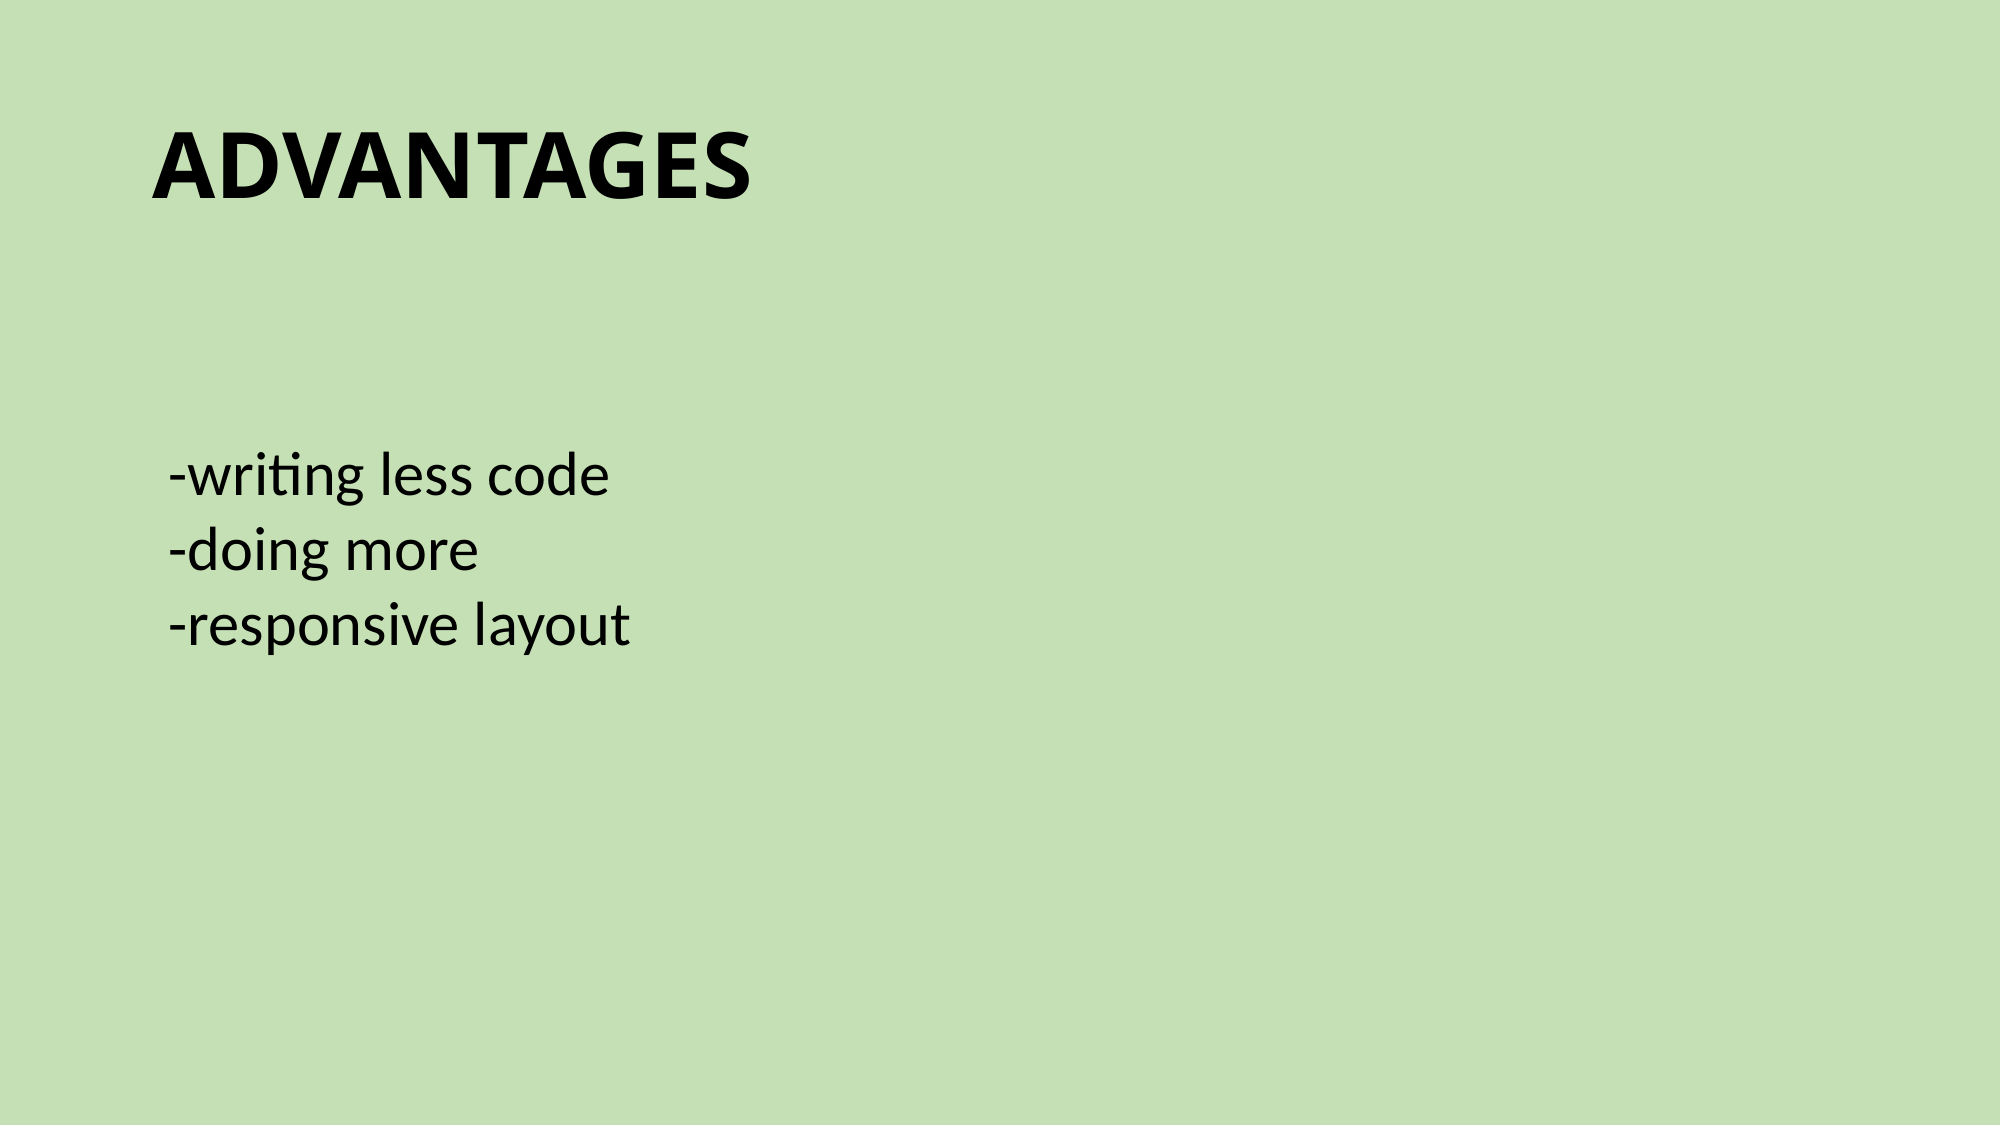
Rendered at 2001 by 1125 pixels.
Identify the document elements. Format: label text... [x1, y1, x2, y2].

text_box -writing less code -doing more -responsive layout [153, 426, 1863, 666]
title ADVANTAGES [137, 59, 1863, 278]
